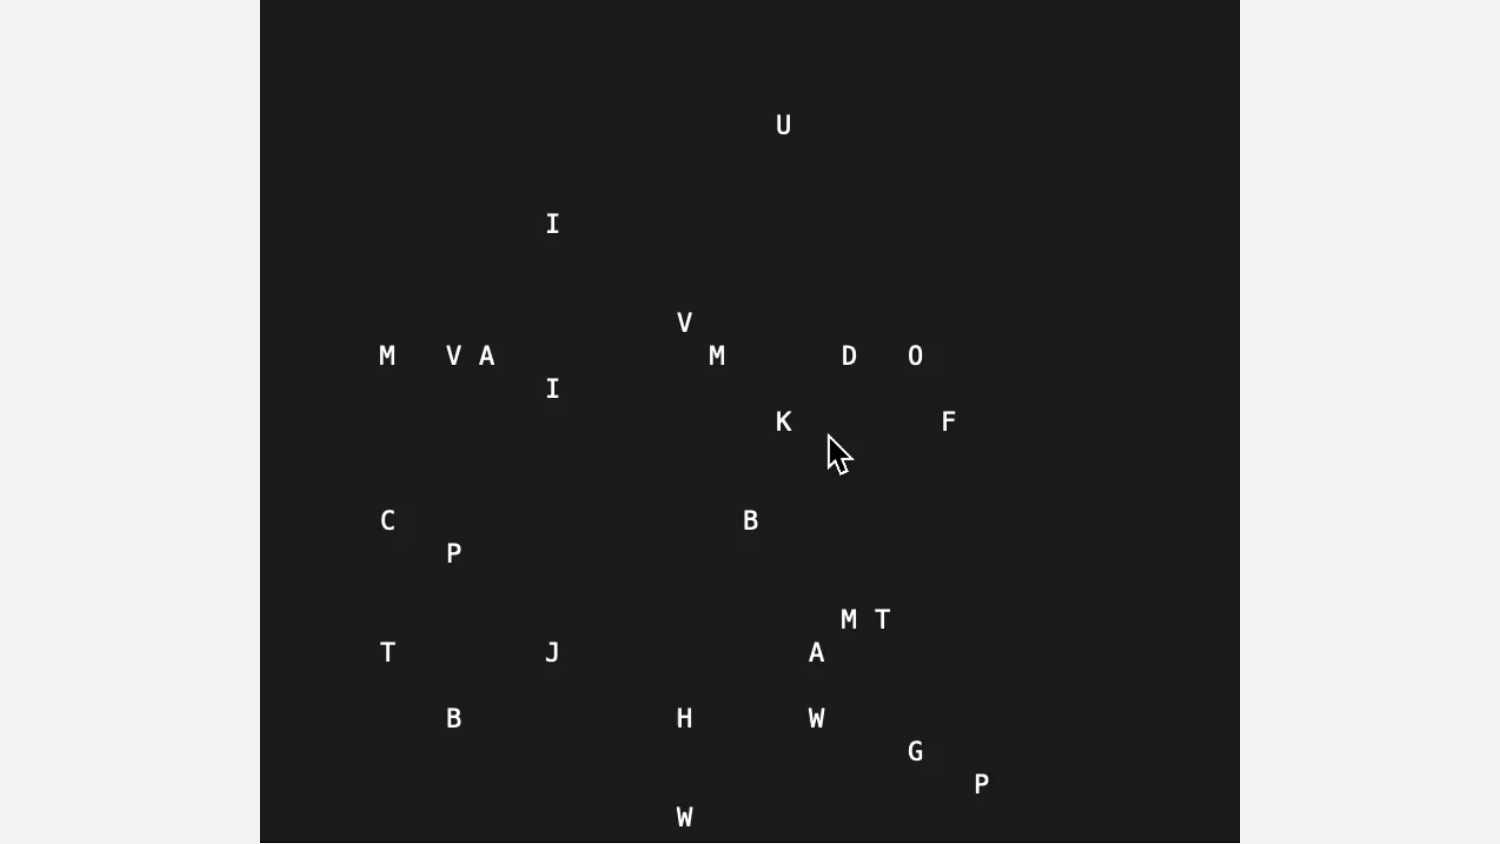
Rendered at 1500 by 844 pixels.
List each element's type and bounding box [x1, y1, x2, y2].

text_box [259, 0, 1241, 844]
